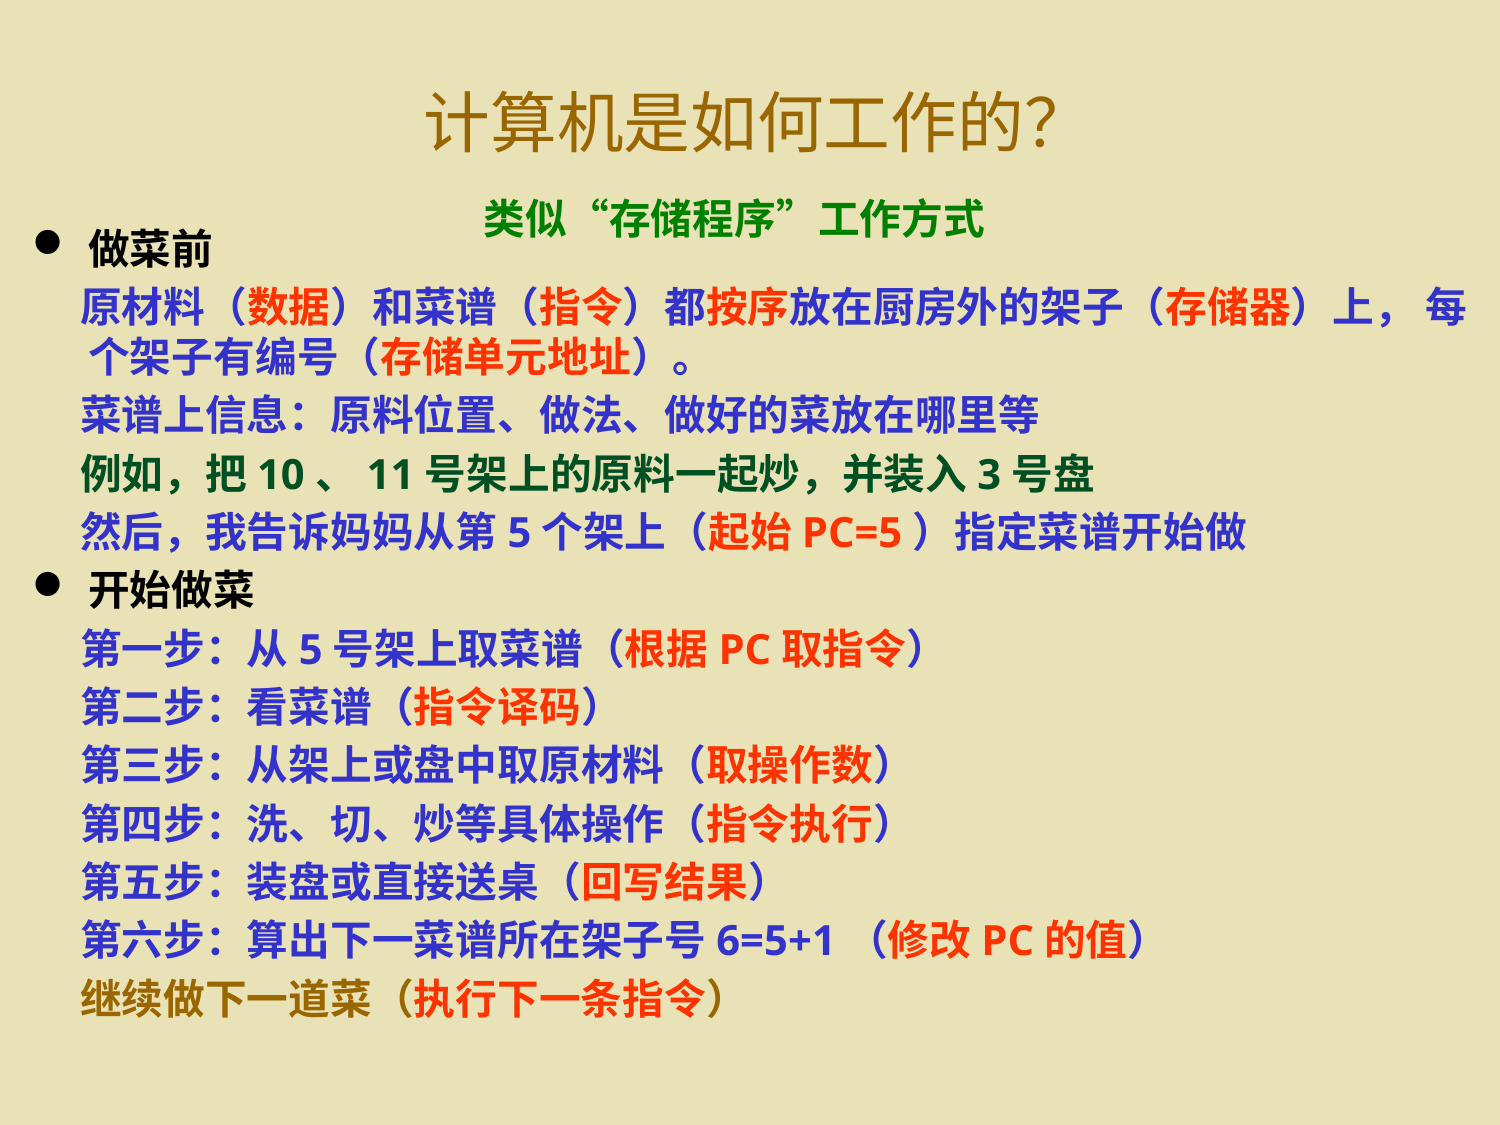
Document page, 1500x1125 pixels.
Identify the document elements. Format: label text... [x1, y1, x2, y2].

text_box 类似“存储程序”工作方式 [469, 185, 1348, 250]
title 计算机是如何工作的？ [81, 74, 1433, 167]
text_box 做菜前 原材料（数据）和菜谱（指令）都按序放在厨房外的架子（存储器）上， 每个架子有编号（存储单元地址）。 菜谱上信息：原料位置、做法、做好的菜放在哪里等 例如，把10、11号架上的原料一起炒，并装入3号盘 然后，我告诉妈妈从第5个架上（起始PC=5）指定菜谱开始做 开始做菜 第一步：从5号架上取菜谱（根据PC取指令） 第二步：看菜谱（指令译码） 第三步：从架上或盘中取原材料（取操作数） 第四步：洗、切、炒等具体操作（指令执行） 第五步：装盘或直接送桌（回写结果） 第六步：算出下一菜谱所在架子号6=5+1（修改PC的值） 继续做下一道菜（执行下一条指令） [29, 215, 1481, 1030]
